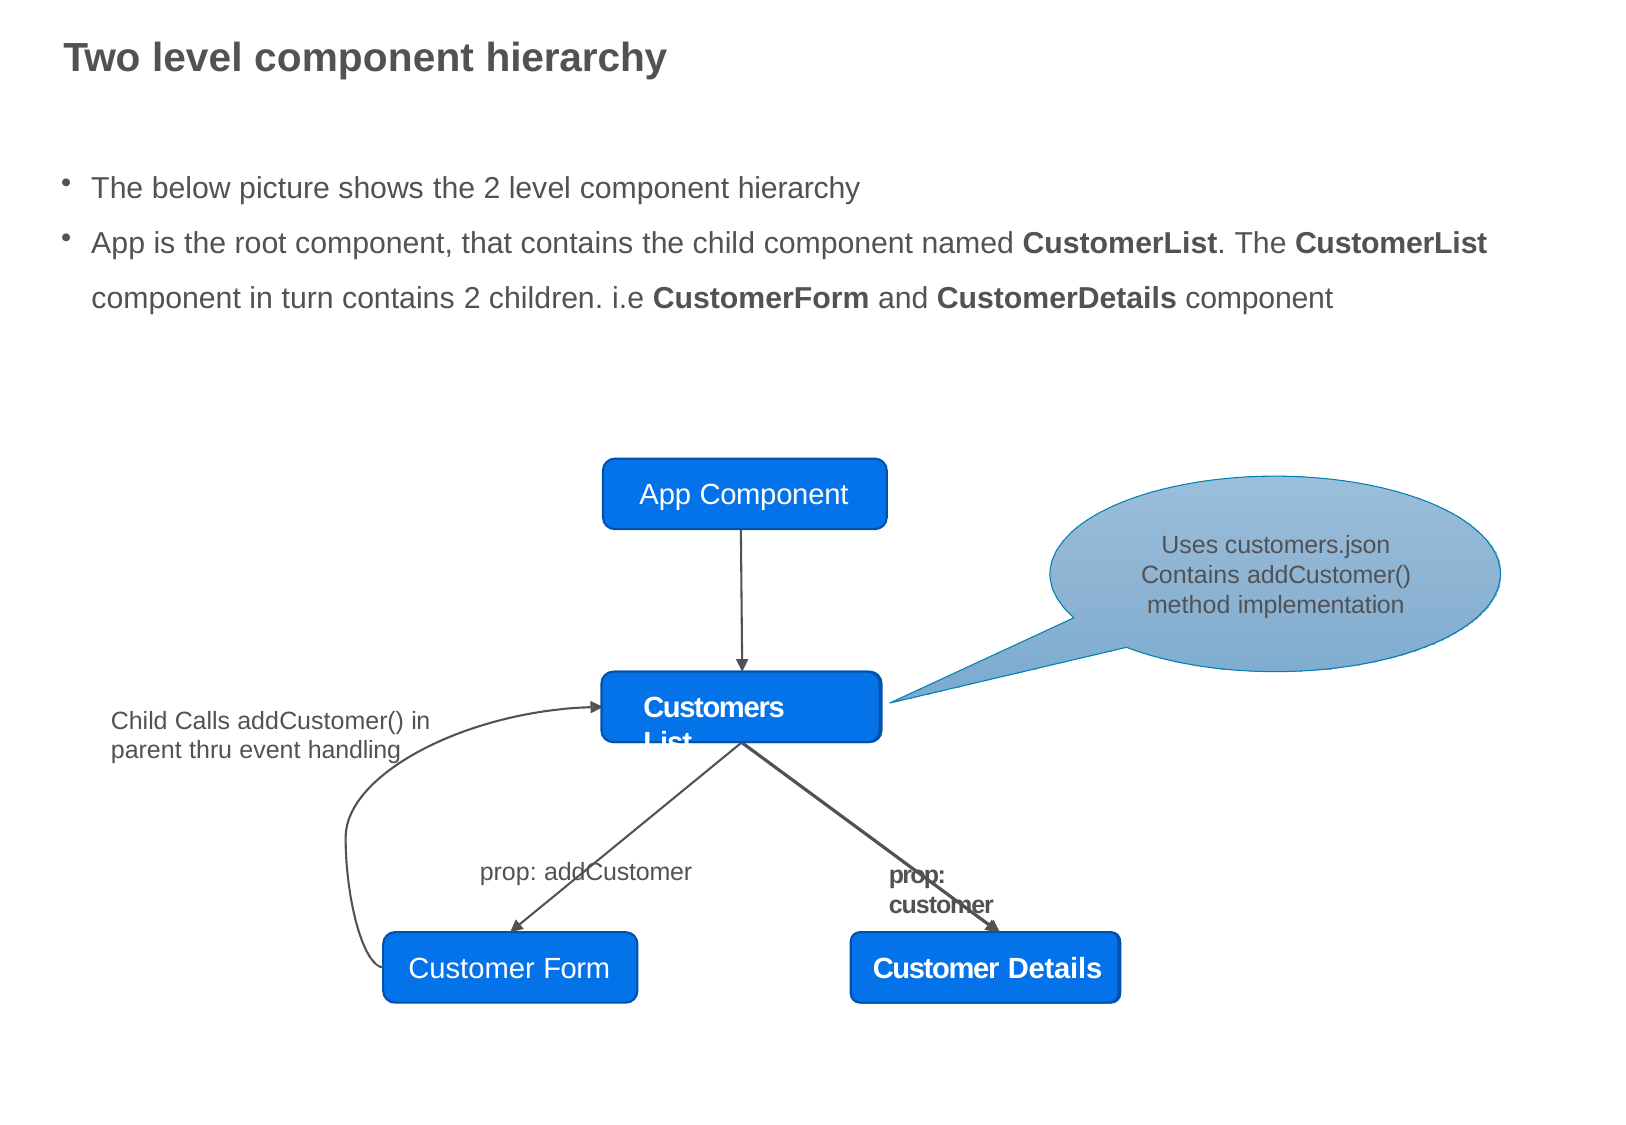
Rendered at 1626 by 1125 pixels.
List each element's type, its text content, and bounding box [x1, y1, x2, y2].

text_box Child Calls addCustomer() in parent thru event handling [108, 702, 376, 764]
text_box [889, 475, 1502, 704]
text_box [601, 457, 888, 527]
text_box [509, 528, 1122, 1004]
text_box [600, 670, 882, 744]
text_box The below picture shows the 2 level component hierarchy App is the root component, that contains the child component named CustomerList. The CustomerList component in turn contains 2 children. i.e CustomerForm and CustomerDetails component [58, 148, 1504, 315]
text_box [344, 779, 376, 966]
title Two level component hierarchy [61, 28, 670, 148]
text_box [381, 670, 504, 1005]
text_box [849, 930, 1120, 1004]
